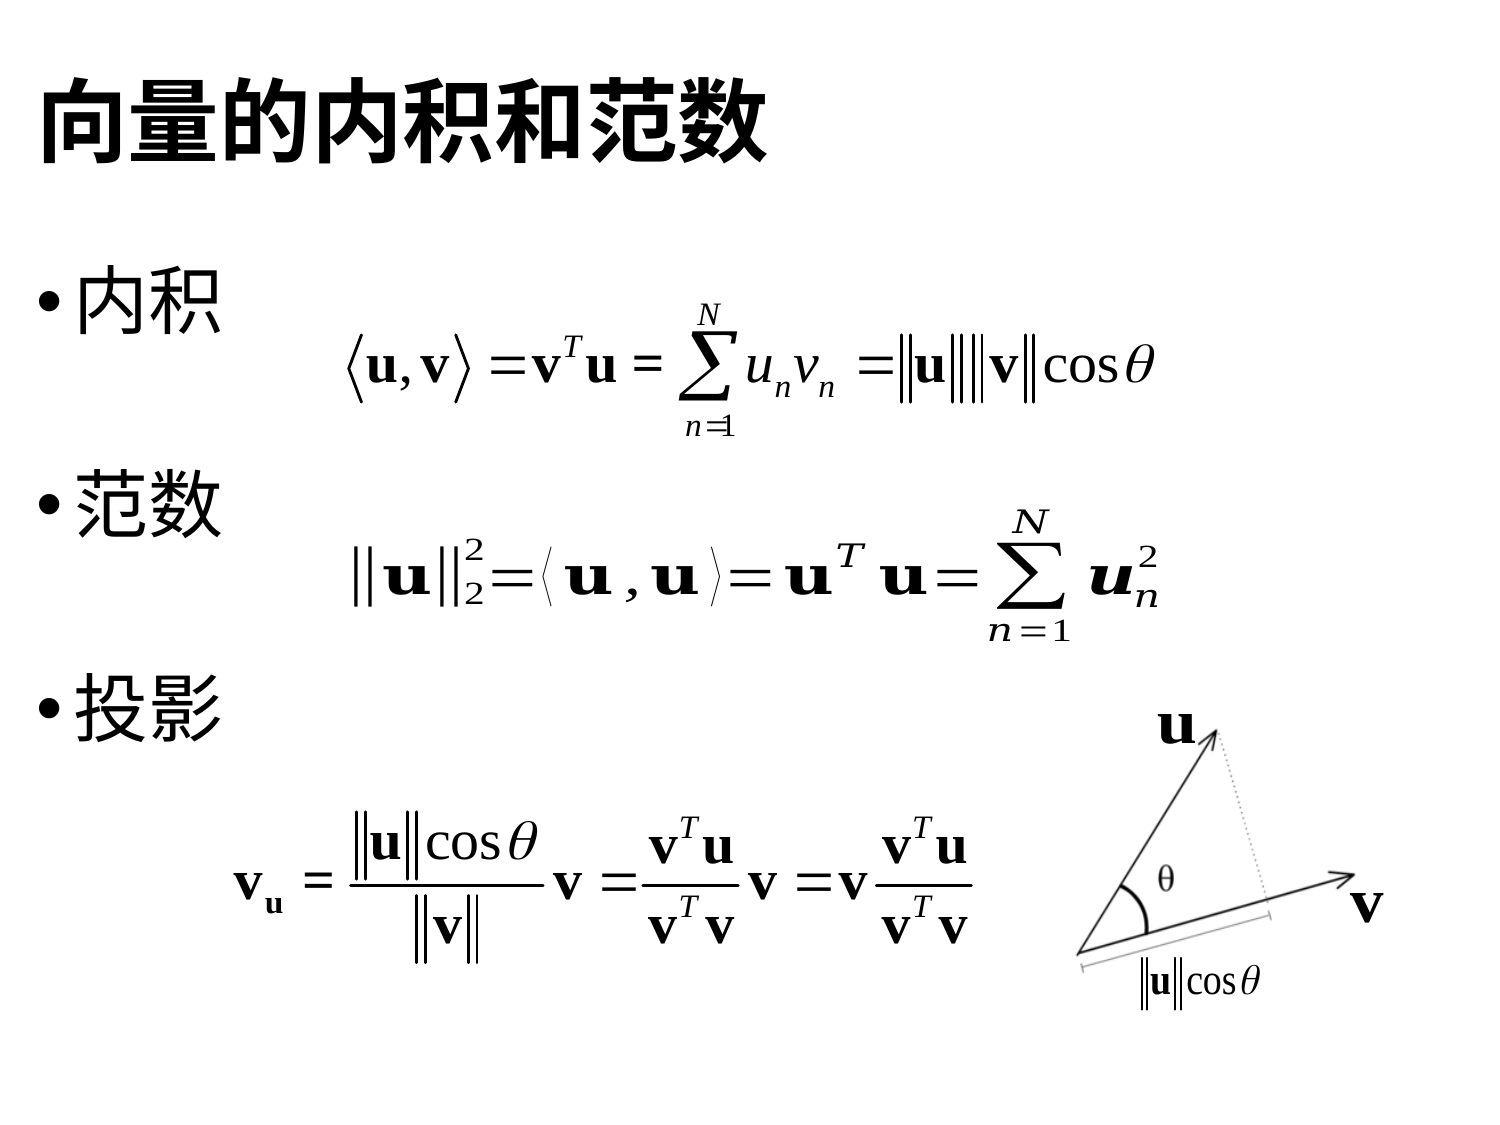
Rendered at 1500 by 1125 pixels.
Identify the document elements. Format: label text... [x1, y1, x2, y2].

title 向量的内积和范数 [20, 21, 1485, 229]
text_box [228, 806, 978, 968]
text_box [343, 295, 1163, 442]
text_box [1060, 700, 1402, 1015]
